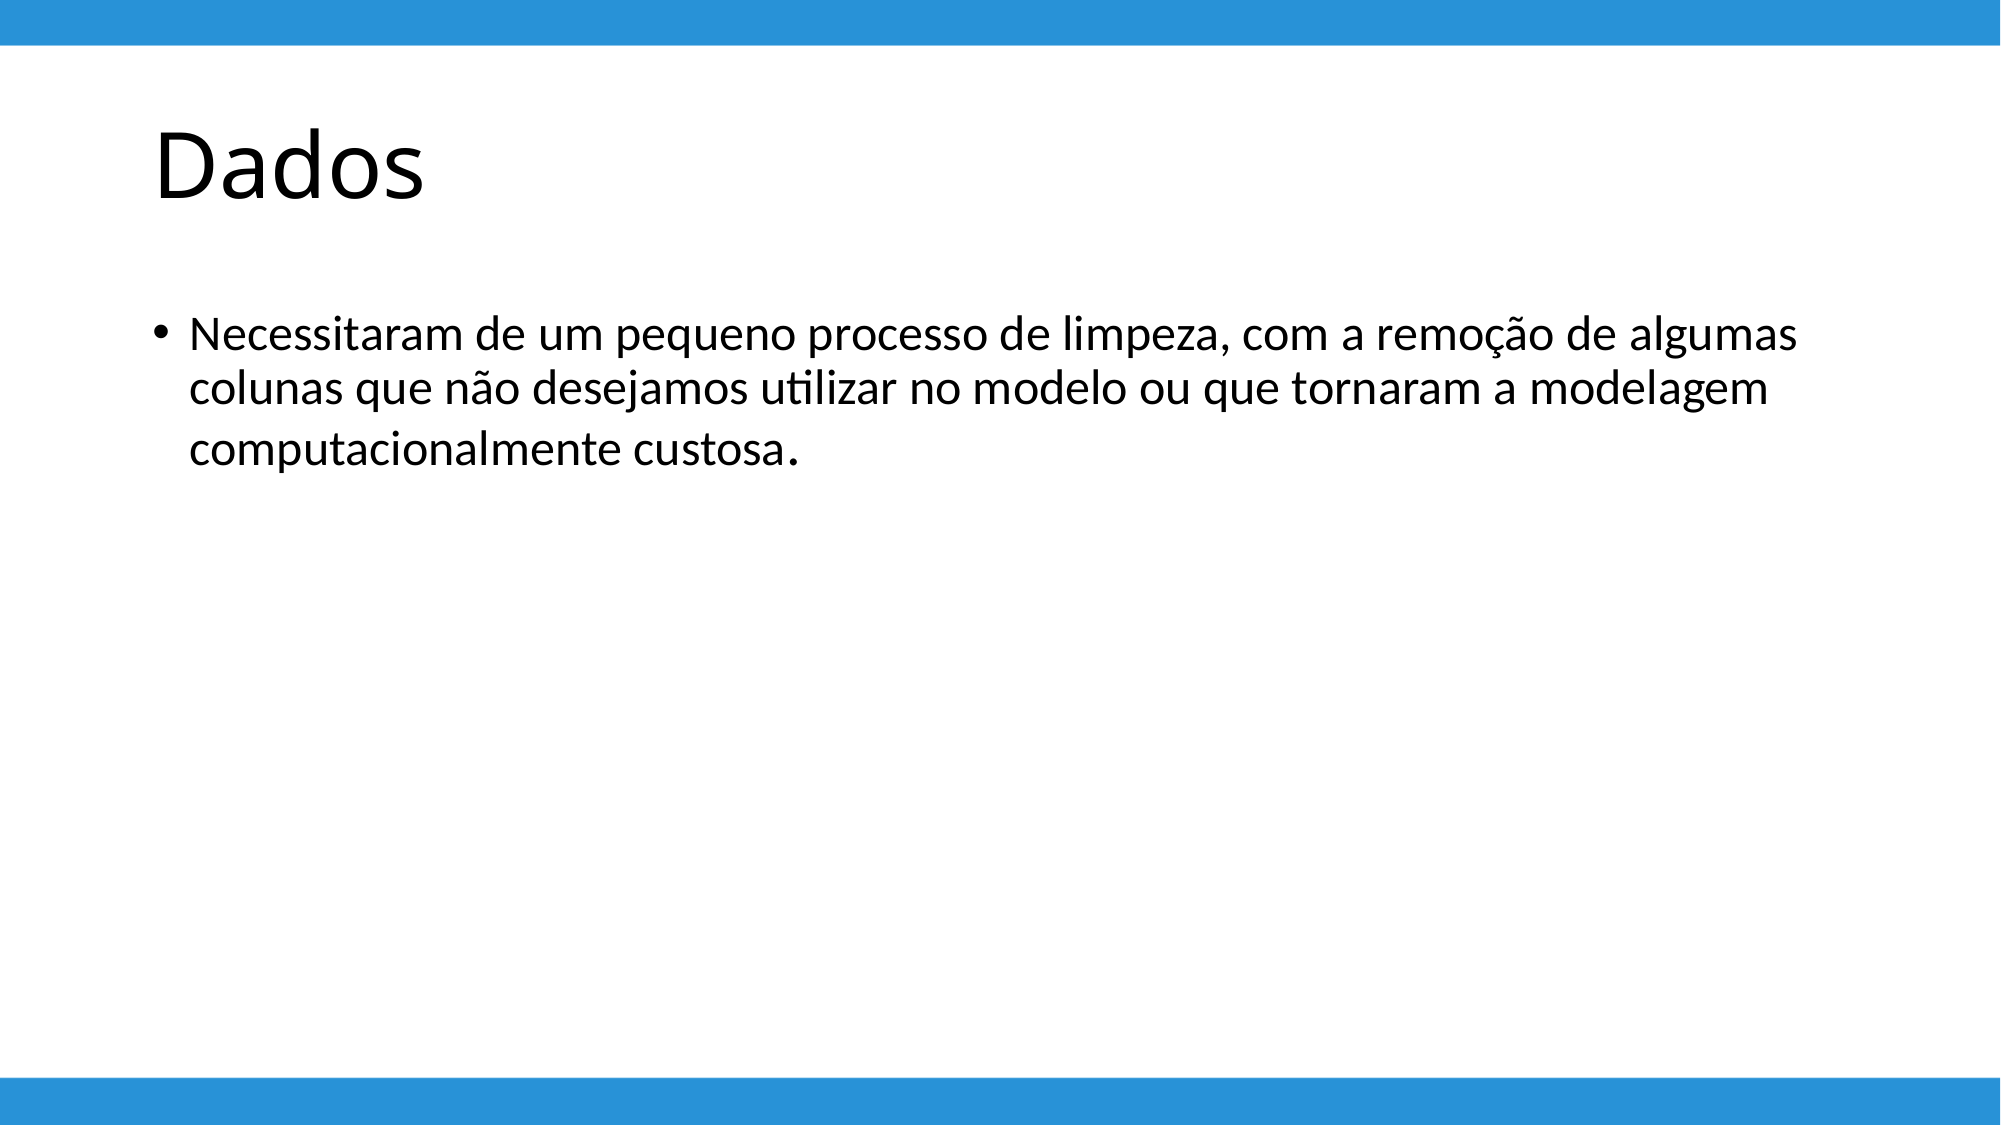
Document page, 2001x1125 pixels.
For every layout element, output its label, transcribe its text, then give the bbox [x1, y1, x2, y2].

list Necessitaram de um pequeno processo de limpeza, com a remoção de algumas colunas que não desejamos utilizar no modelo ou que tornaram a modelagem computacionalmente custosa. [137, 299, 1863, 1014]
picture [0, 0, 2001, 1125]
title Dados [137, 59, 1863, 278]
